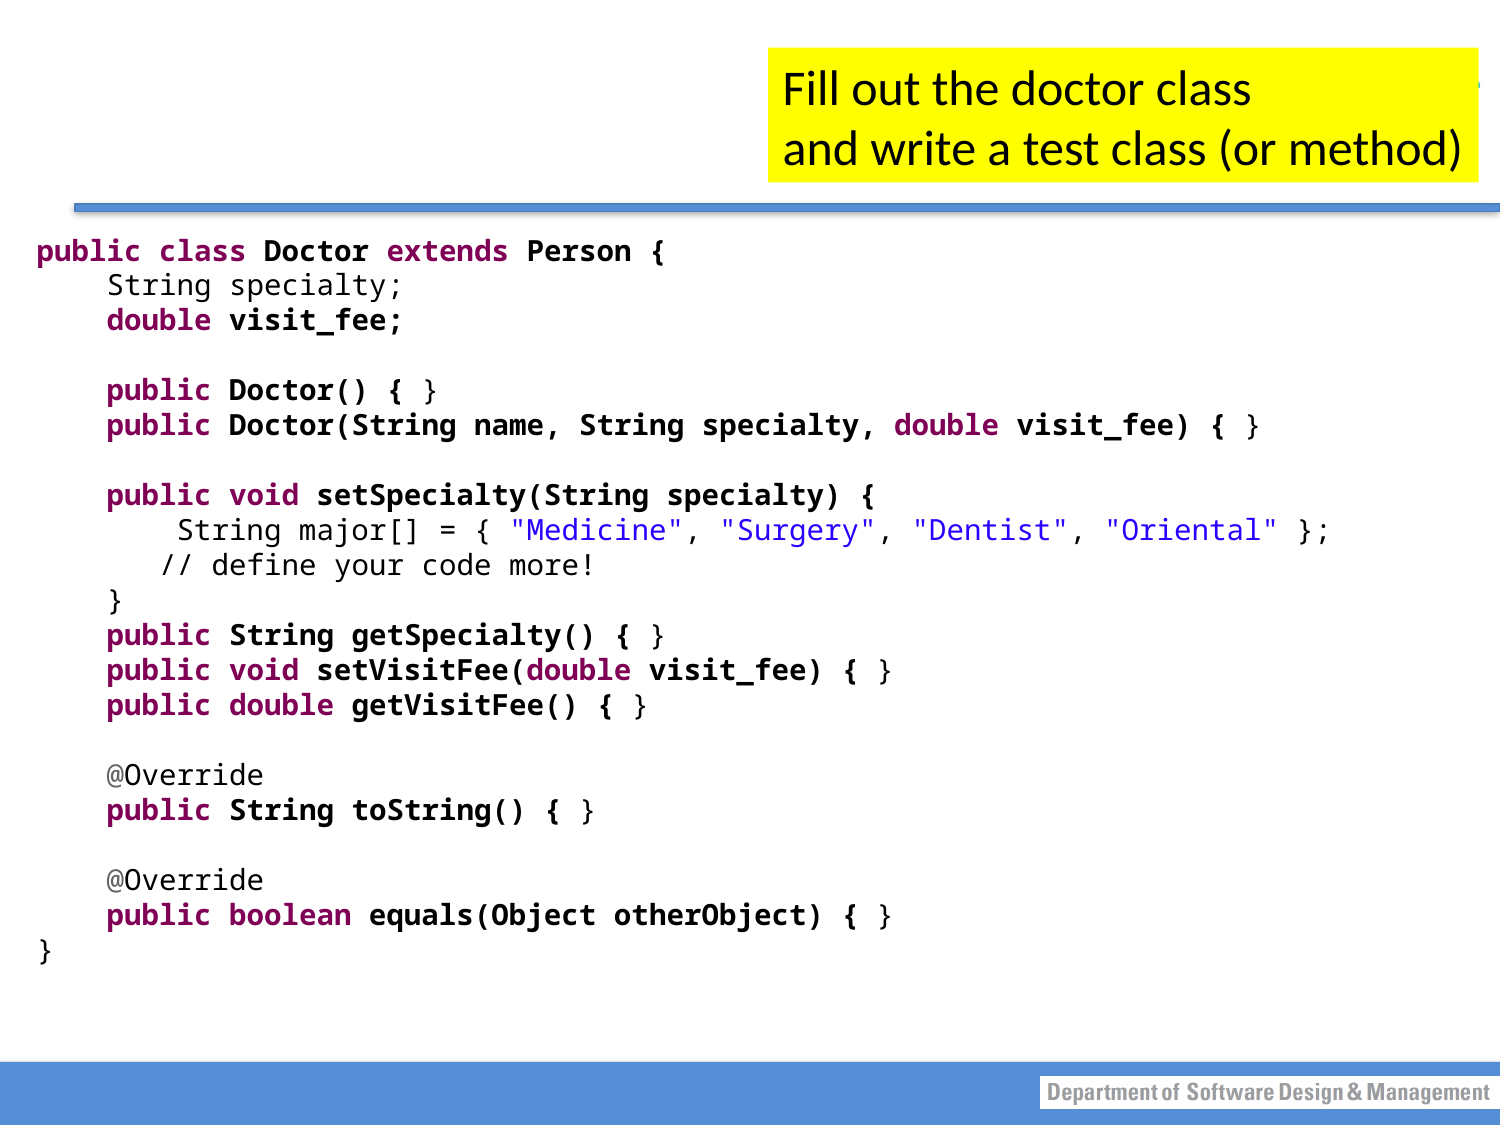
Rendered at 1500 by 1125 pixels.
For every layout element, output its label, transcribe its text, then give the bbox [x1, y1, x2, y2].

picture [1040, 1076, 1500, 1109]
text_box public class Doctor extends Person { String specialty; double visit_fee; public Doctor() { } public Doctor(String name, String specialty, double visit_fee) { } public void setSpecialty(String specialty) { String major[] = { "Medicine", "Surgery", "Dentist", "Oriental" }; // define your code more! } public String getSpecialty() { } public void setVisitFee(double visit_fee) { } public double getVisitFee() { } @Override public String toString() { } @Override public boolean equals(Object otherObject) { } } [21, 224, 1500, 974]
text_box Fill out the doctor class and write a test class (or method) [768, 47, 1479, 183]
